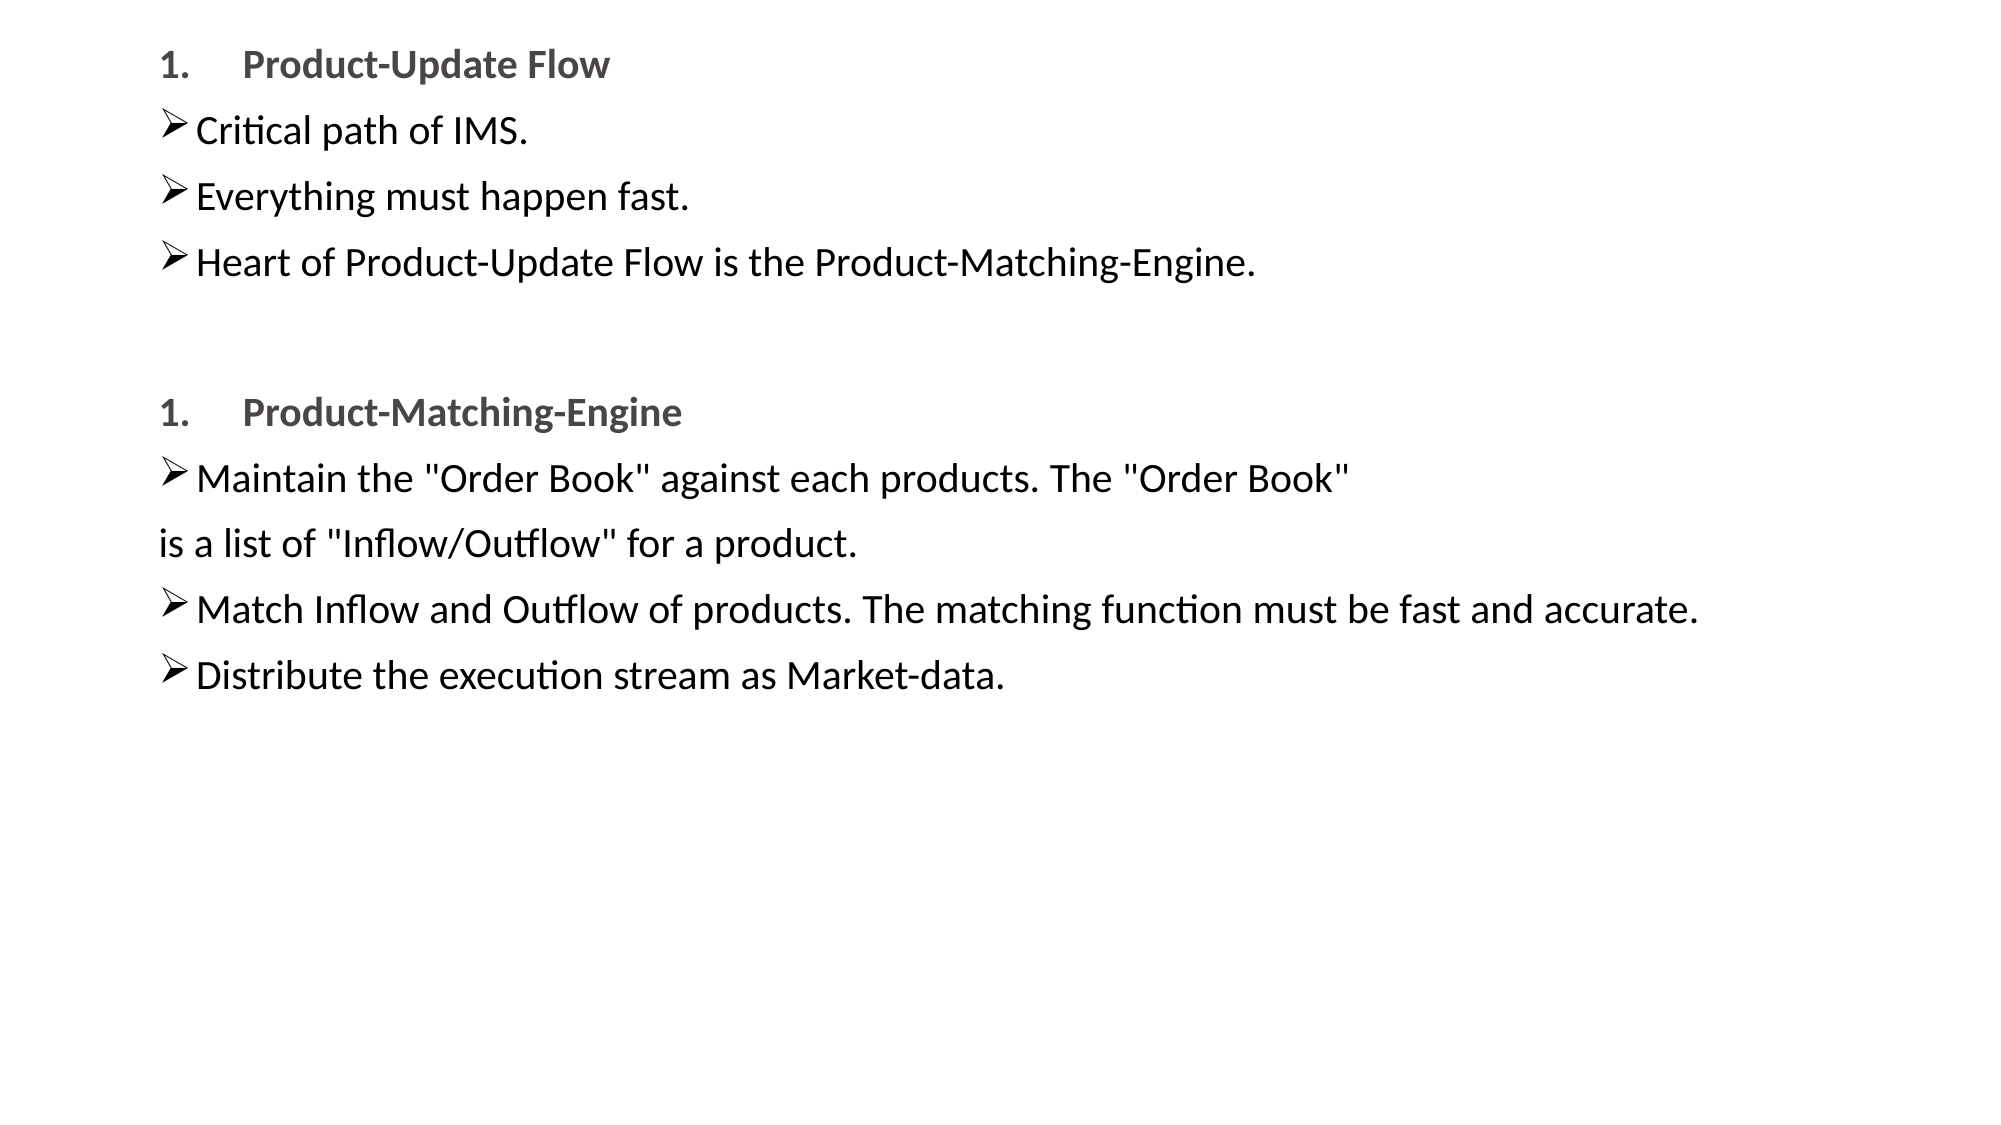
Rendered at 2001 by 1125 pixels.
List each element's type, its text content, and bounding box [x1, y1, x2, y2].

list Product-Update Flow Critical path of IMS. Everything must happen fast. Heart of Product-Update Flow is the Product-Matching-Engine. Product-Matching-Engine Maintain the "Order Book" against each products. The "Order Book" is a list of "Inflow/Outflow" for a product. Match Inflow and Outflow of products. The matching function must be fast and accurate. Distribute the execution stream as Market-data. [143, 35, 1841, 1006]
